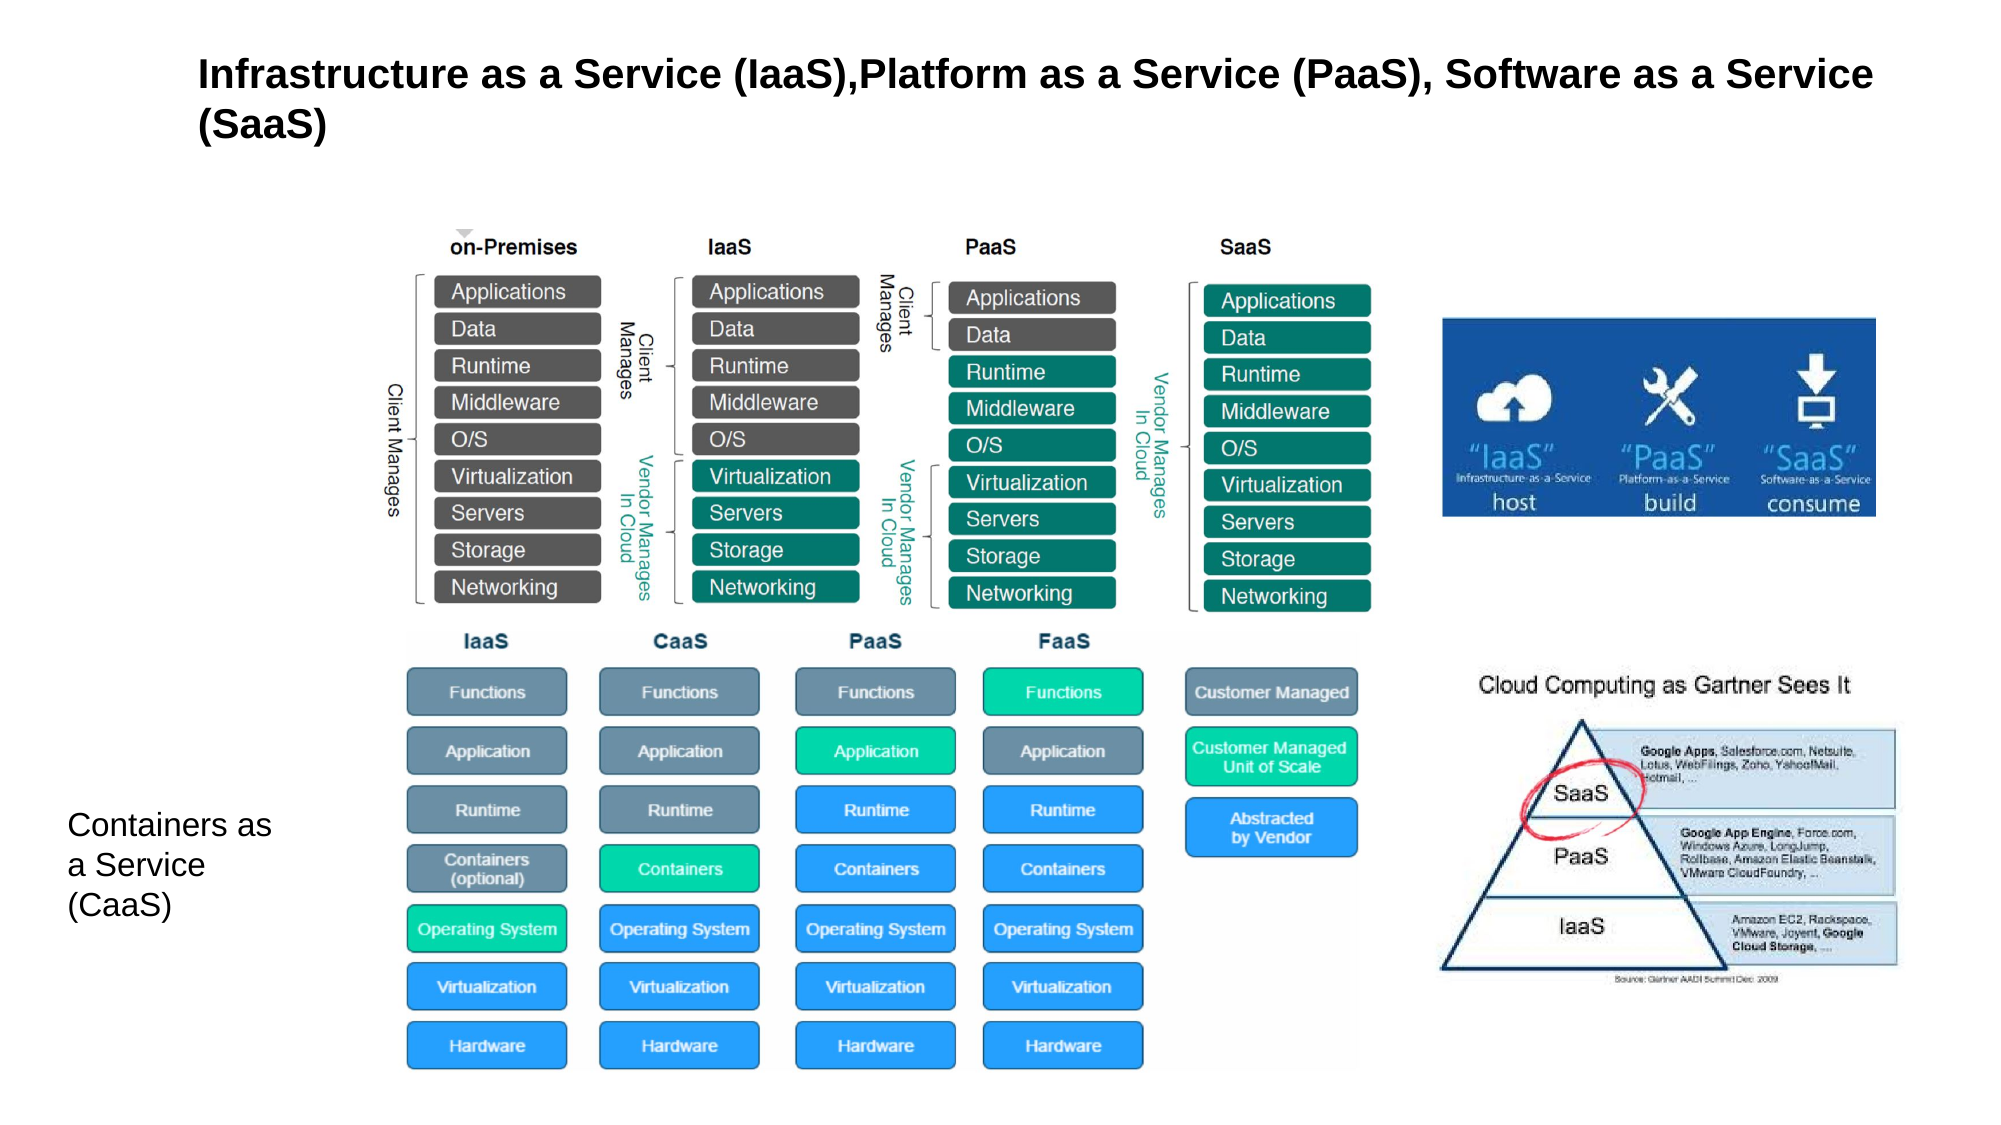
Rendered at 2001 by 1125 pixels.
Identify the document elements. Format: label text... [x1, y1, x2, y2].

picture [343, 229, 1910, 1082]
text_box Containers as a Service (CaaS) [52, 796, 297, 976]
text_box Infrastructure as a Service (IaaS),Platform as a Service (PaaS), Software as a Service (SaaS) [183, 39, 2000, 245]
